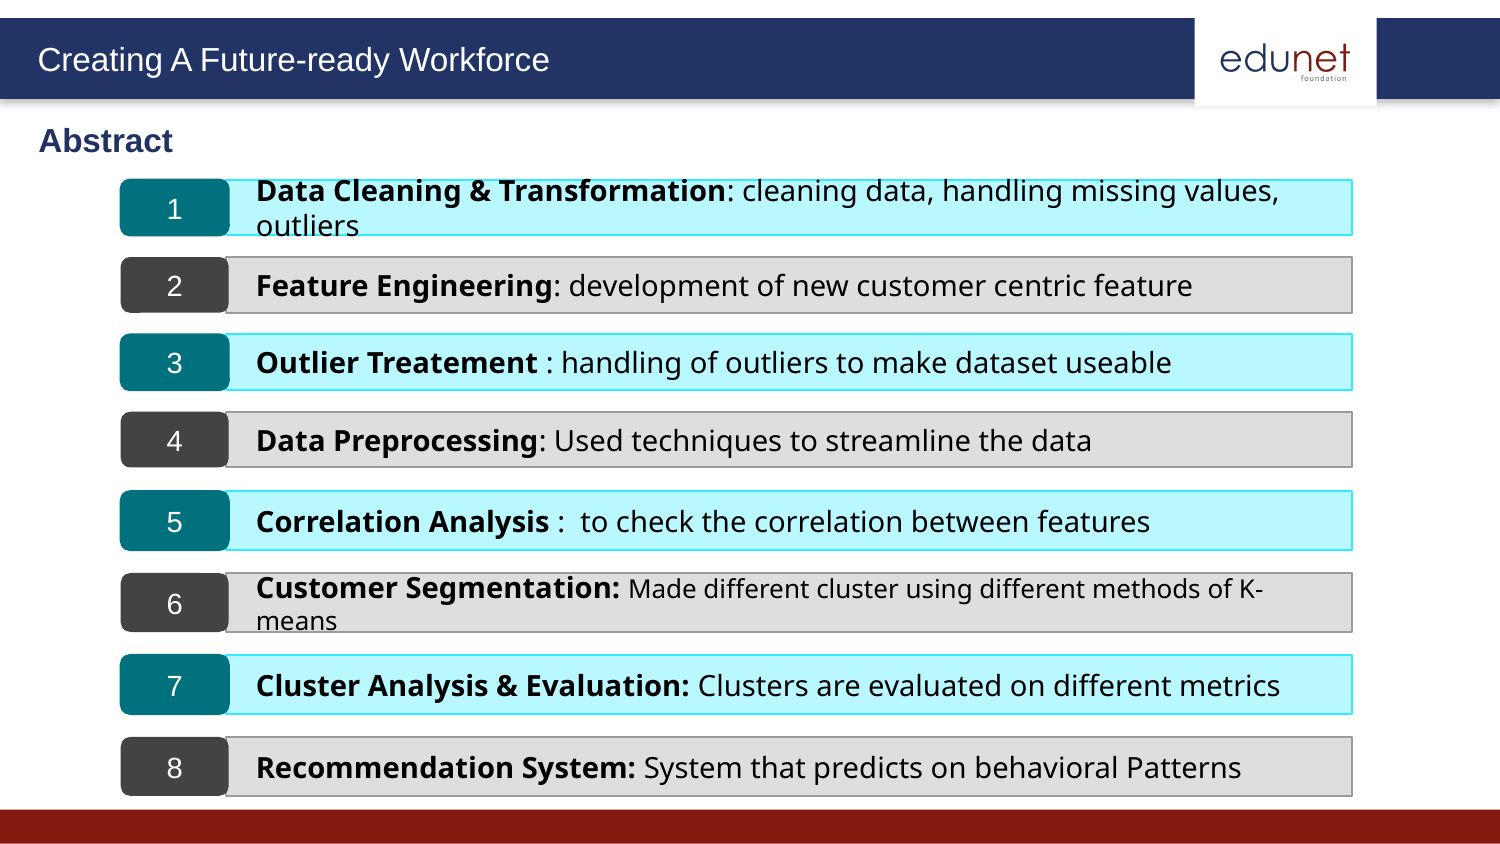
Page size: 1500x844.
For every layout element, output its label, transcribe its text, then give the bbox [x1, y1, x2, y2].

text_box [120, 490, 1353, 797]
text_box Abstract [23, 112, 750, 167]
picture [1215, 38, 1356, 86]
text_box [120, 179, 1353, 468]
